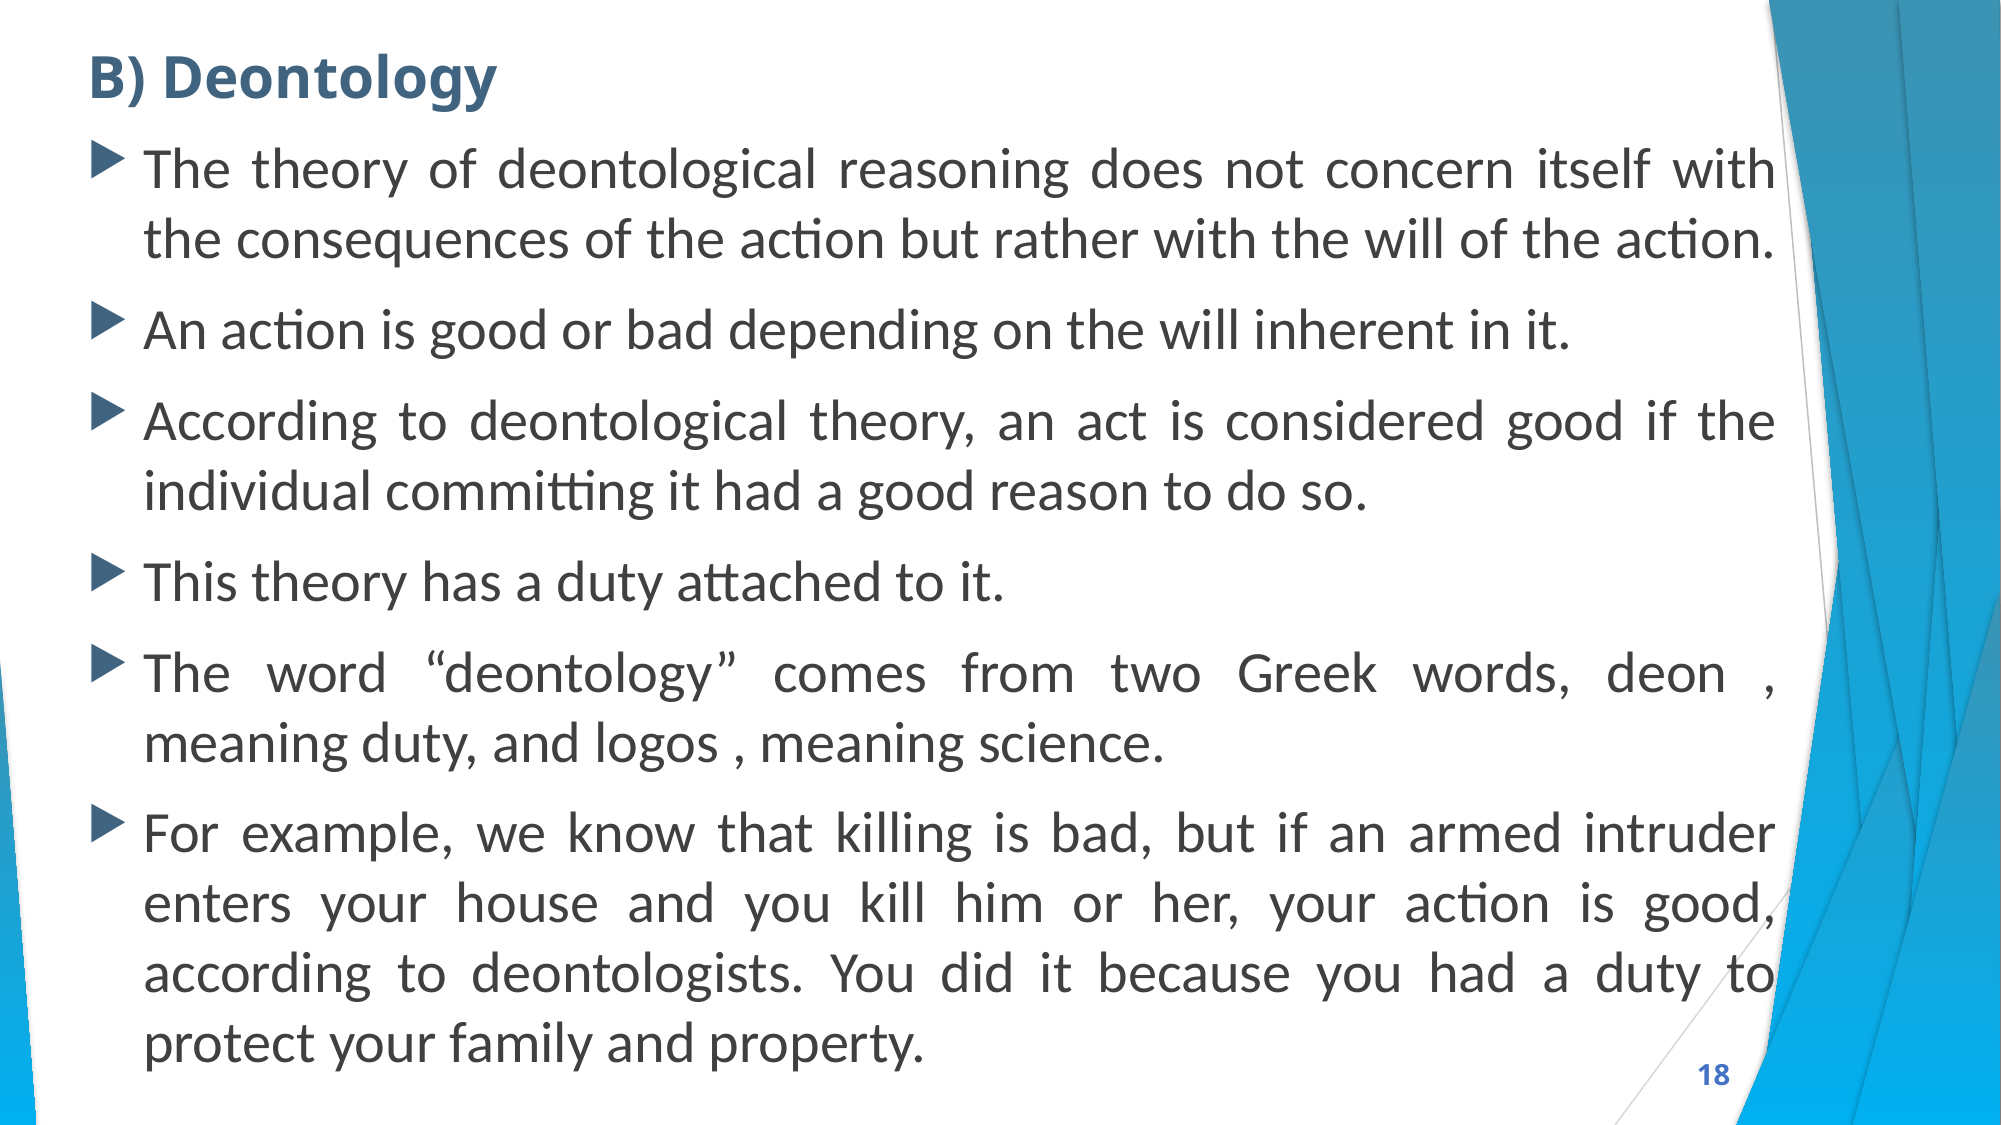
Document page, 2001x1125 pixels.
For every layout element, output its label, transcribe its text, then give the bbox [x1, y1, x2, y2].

slide_number 18 [1633, 1046, 1746, 1107]
text_box B) Deontology The theory of deontological reasoning does not concern itself with the consequences of the action but rather with the will of the action. An action is good or bad depending on the will inherent in it. According to deontological theory, an act is considered good if the individual committing it had a good reason to do so. This theory has a duty attached to it. The word “deontology” comes from two Greek words, deon , meaning duty, and logos , meaning science. For example, we know that killing is bad, but if an armed intruder enters your house and you kill him or her, your action is good, according to deontologists. You did it because you had a duty to protect your family and property. [72, 32, 1793, 1082]
